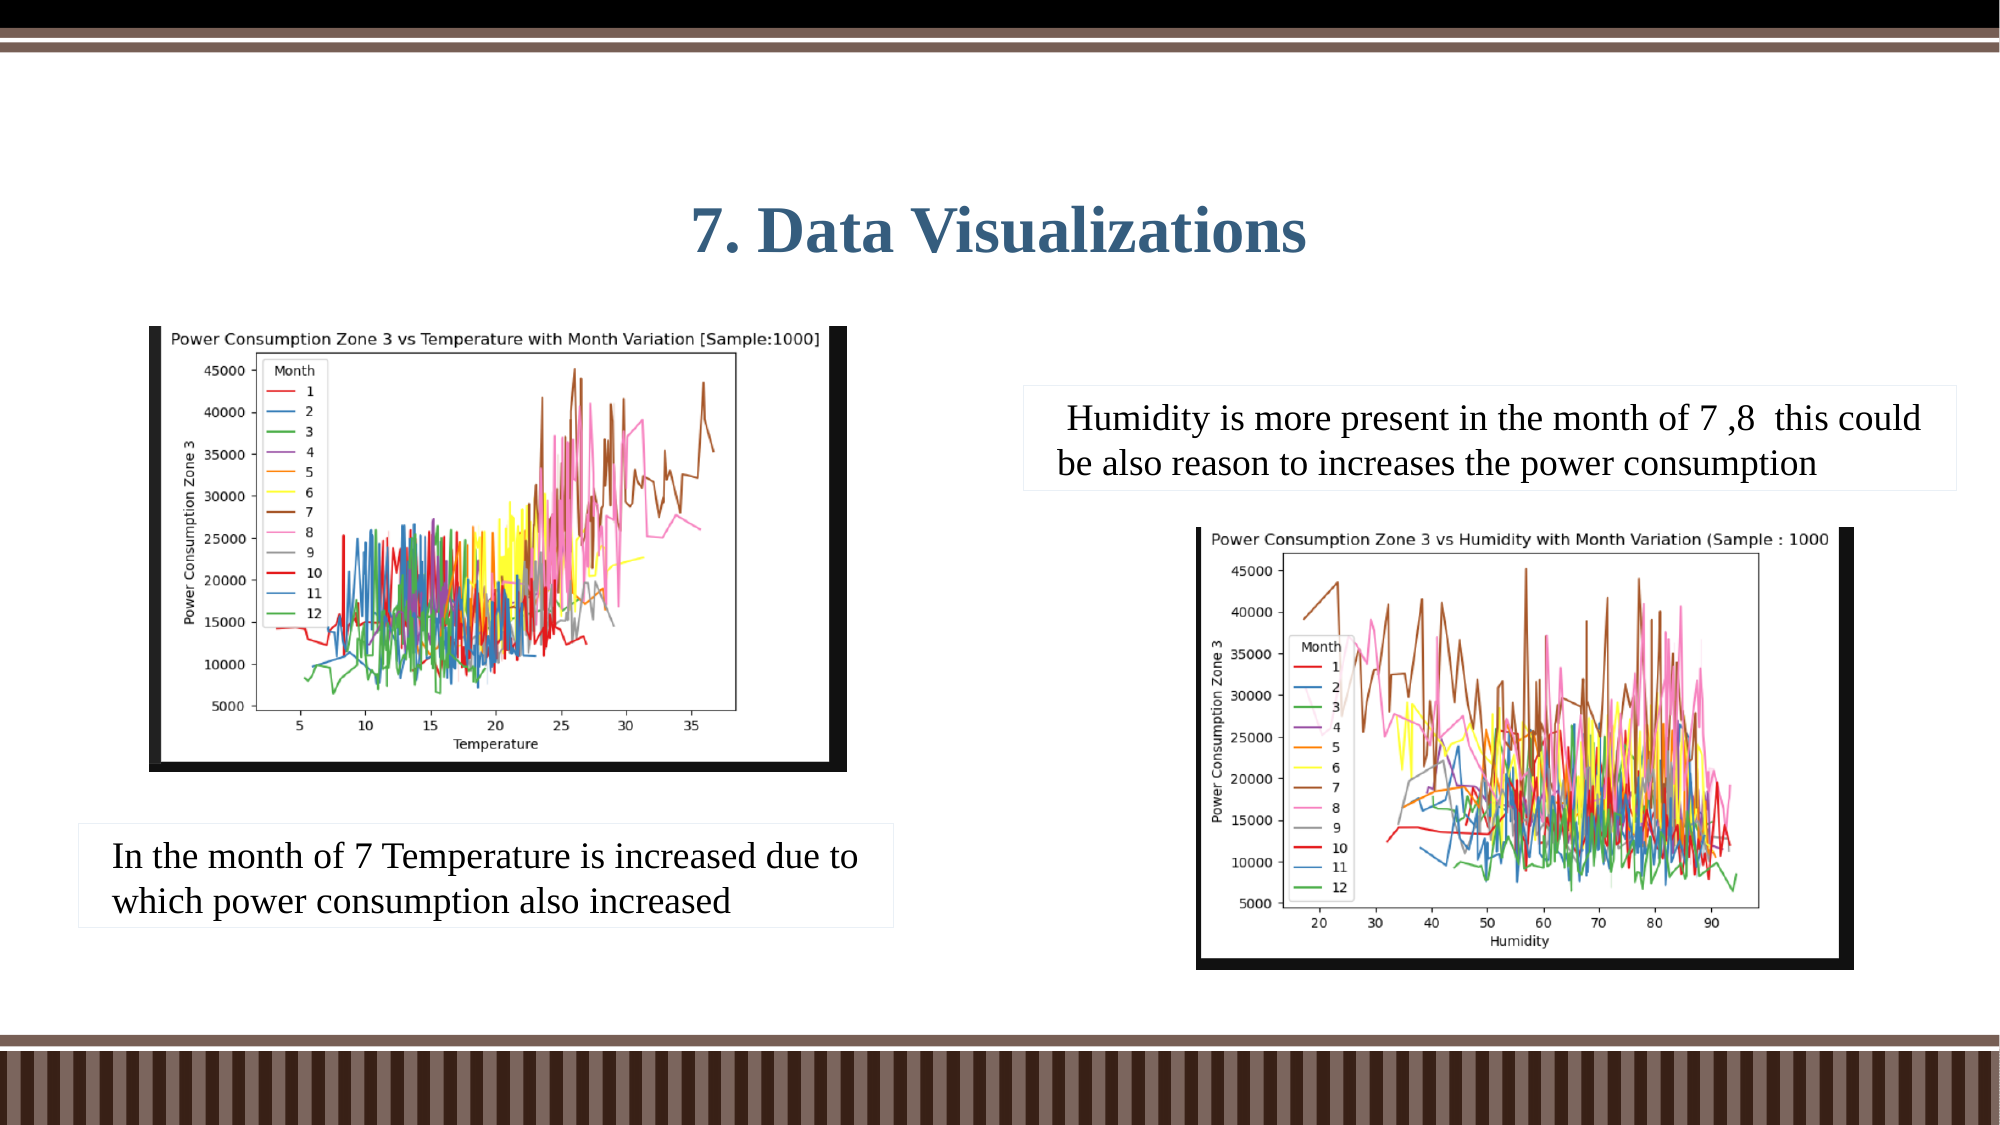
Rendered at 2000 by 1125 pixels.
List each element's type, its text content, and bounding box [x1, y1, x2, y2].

text_box In the month of 7 Temperature is increased due to which power consumption also increased [78, 823, 894, 928]
picture [1196, 527, 1854, 970]
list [149, 326, 847, 772]
text_box Humidity is more present in the month of 7 ,8 this could be also reason to increases the power consumption [1023, 385, 1957, 491]
title 7. Data Visualizations [249, 99, 1750, 275]
